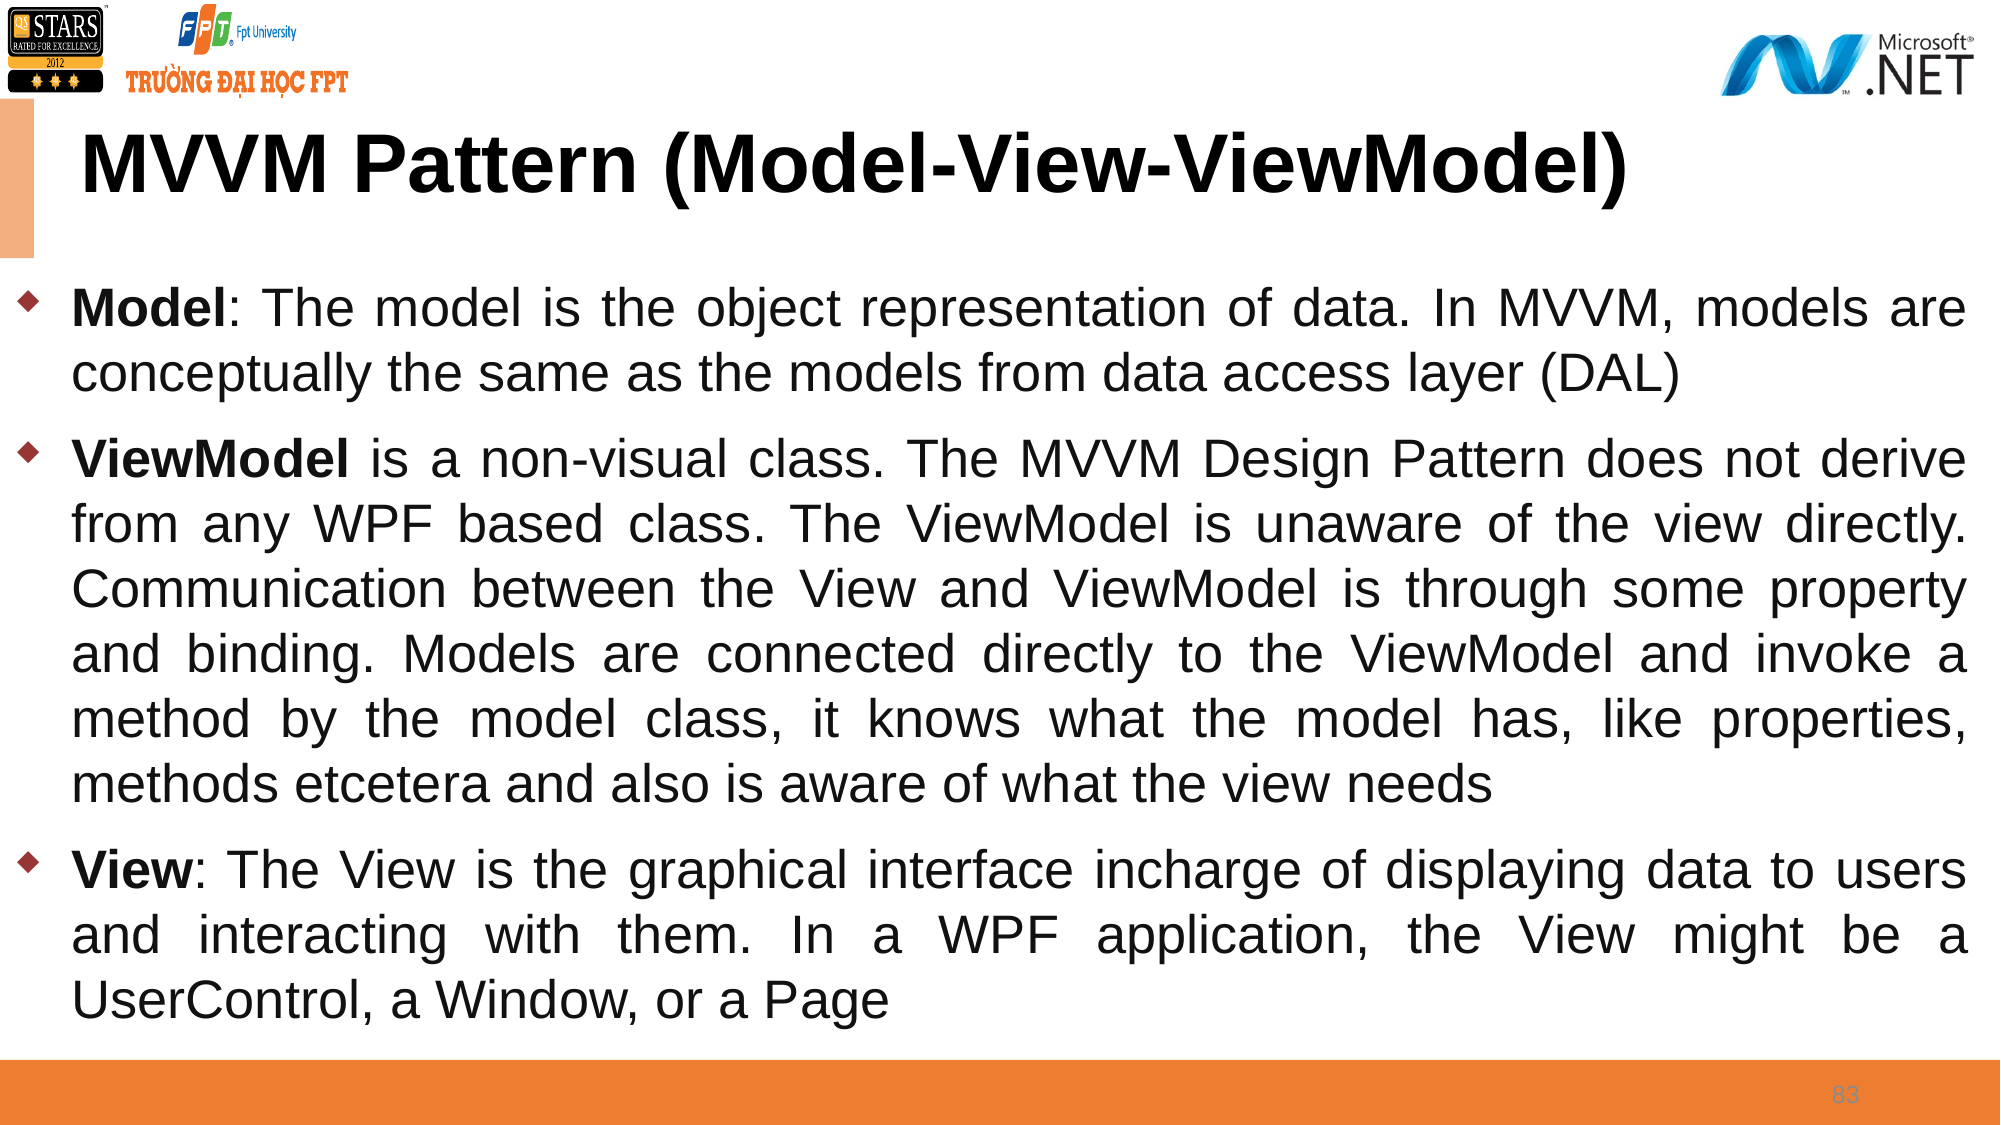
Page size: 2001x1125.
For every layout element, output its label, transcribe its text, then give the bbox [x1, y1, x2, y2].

text_box Model: The model is the object representation of data. In MVVM, models are conceptually the same as the models from data access layer (DAL) ViewModel is a non-visual class. The MVVM Design Pattern does not derive from any WPF based class. The ViewModel is unaware of the view directly. Communication between the View and ViewModel is through some property and binding. Models are connected directly to the ViewModel and invoke a method by the model class, it knows what the model has, like properties, methods etcetera and also is aware of what the view needs View: The View is the graphical interface incharge of displaying data to users and interacting with them. In a WPF application, the View might be a UserControl, a Window, or a Page [0, 265, 1986, 1037]
slide_number 83 [1424, 1063, 1875, 1123]
picture [1685, 0, 2001, 129]
title MVVM Pattern (Model-View-ViewModel) [65, 118, 2000, 213]
